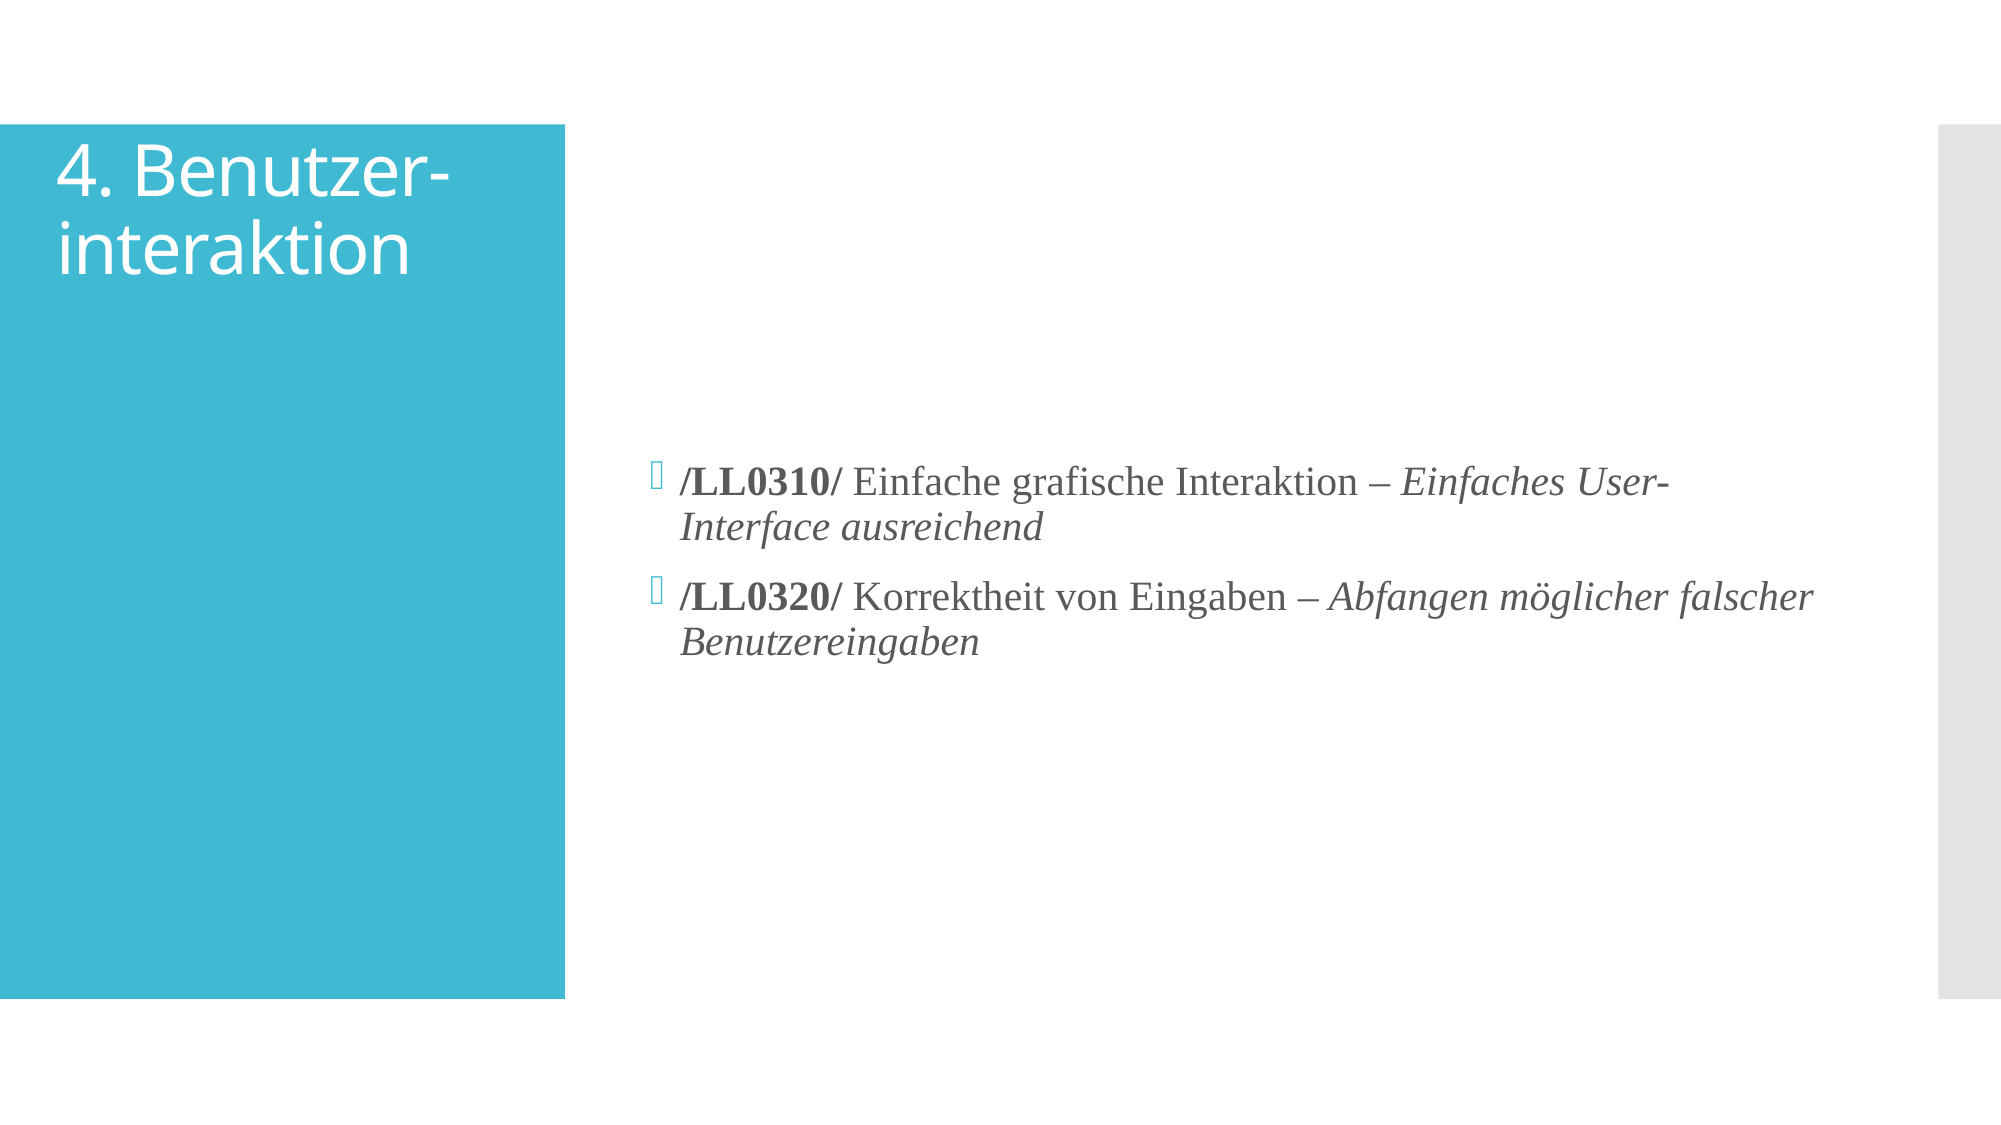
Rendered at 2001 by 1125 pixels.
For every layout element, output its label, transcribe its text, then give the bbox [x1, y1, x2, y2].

title 4. Benutzer-interaktion [41, 126, 525, 298]
list /LL0310/ Einfache grafische Interaktion – Einfaches User-Interface ausreichend /LL0320/ Korrektheit von Eingaben – Abfangen möglicher falscher Benutzereingaben [634, 141, 1835, 982]
